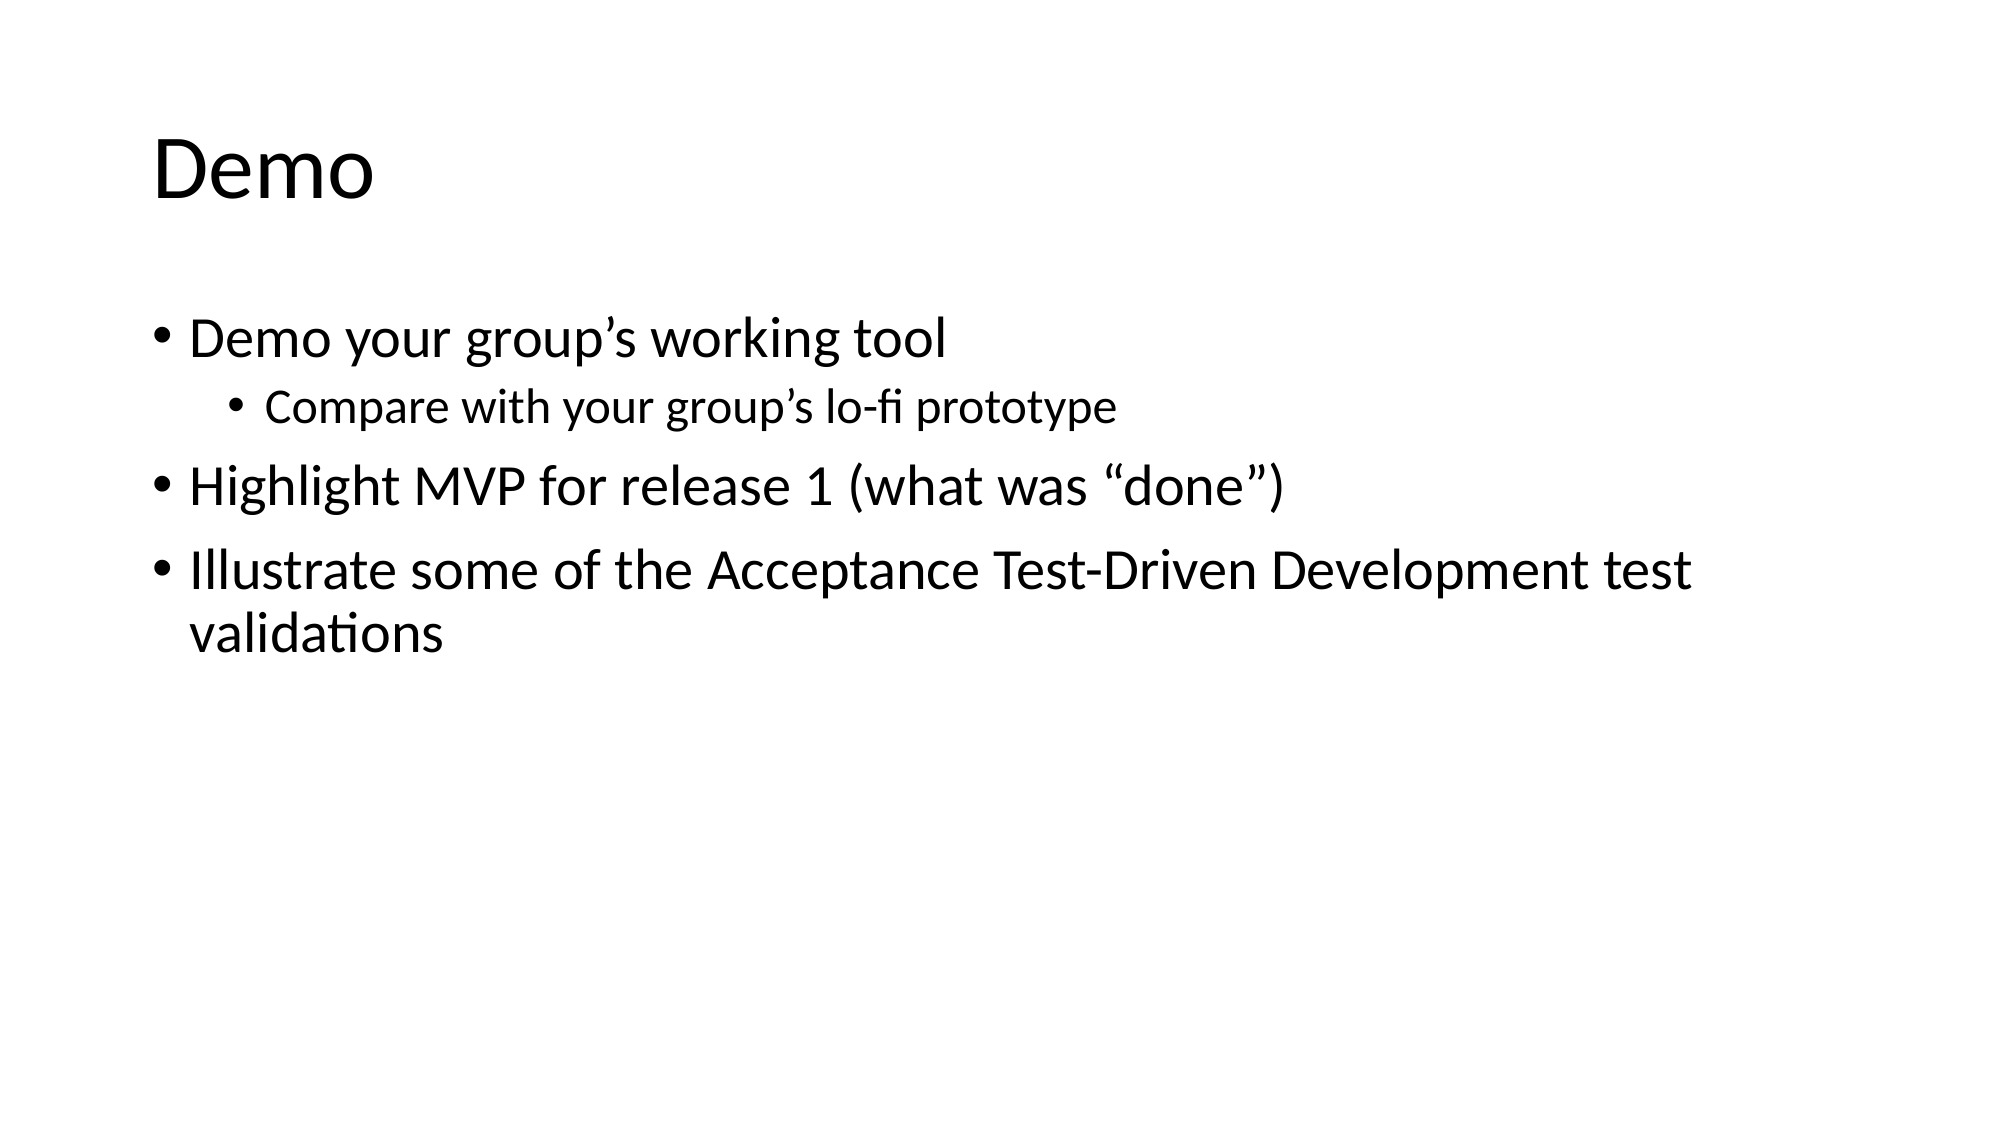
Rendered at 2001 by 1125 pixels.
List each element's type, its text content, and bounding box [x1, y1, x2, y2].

title Demo [137, 59, 1863, 278]
list Demo your group’s working tool Compare with your group’s lo-fi prototype Highlight MVP for release 1 (what was “done”) Illustrate some of the Acceptance Test-Driven Development test validations [137, 299, 1863, 1014]
